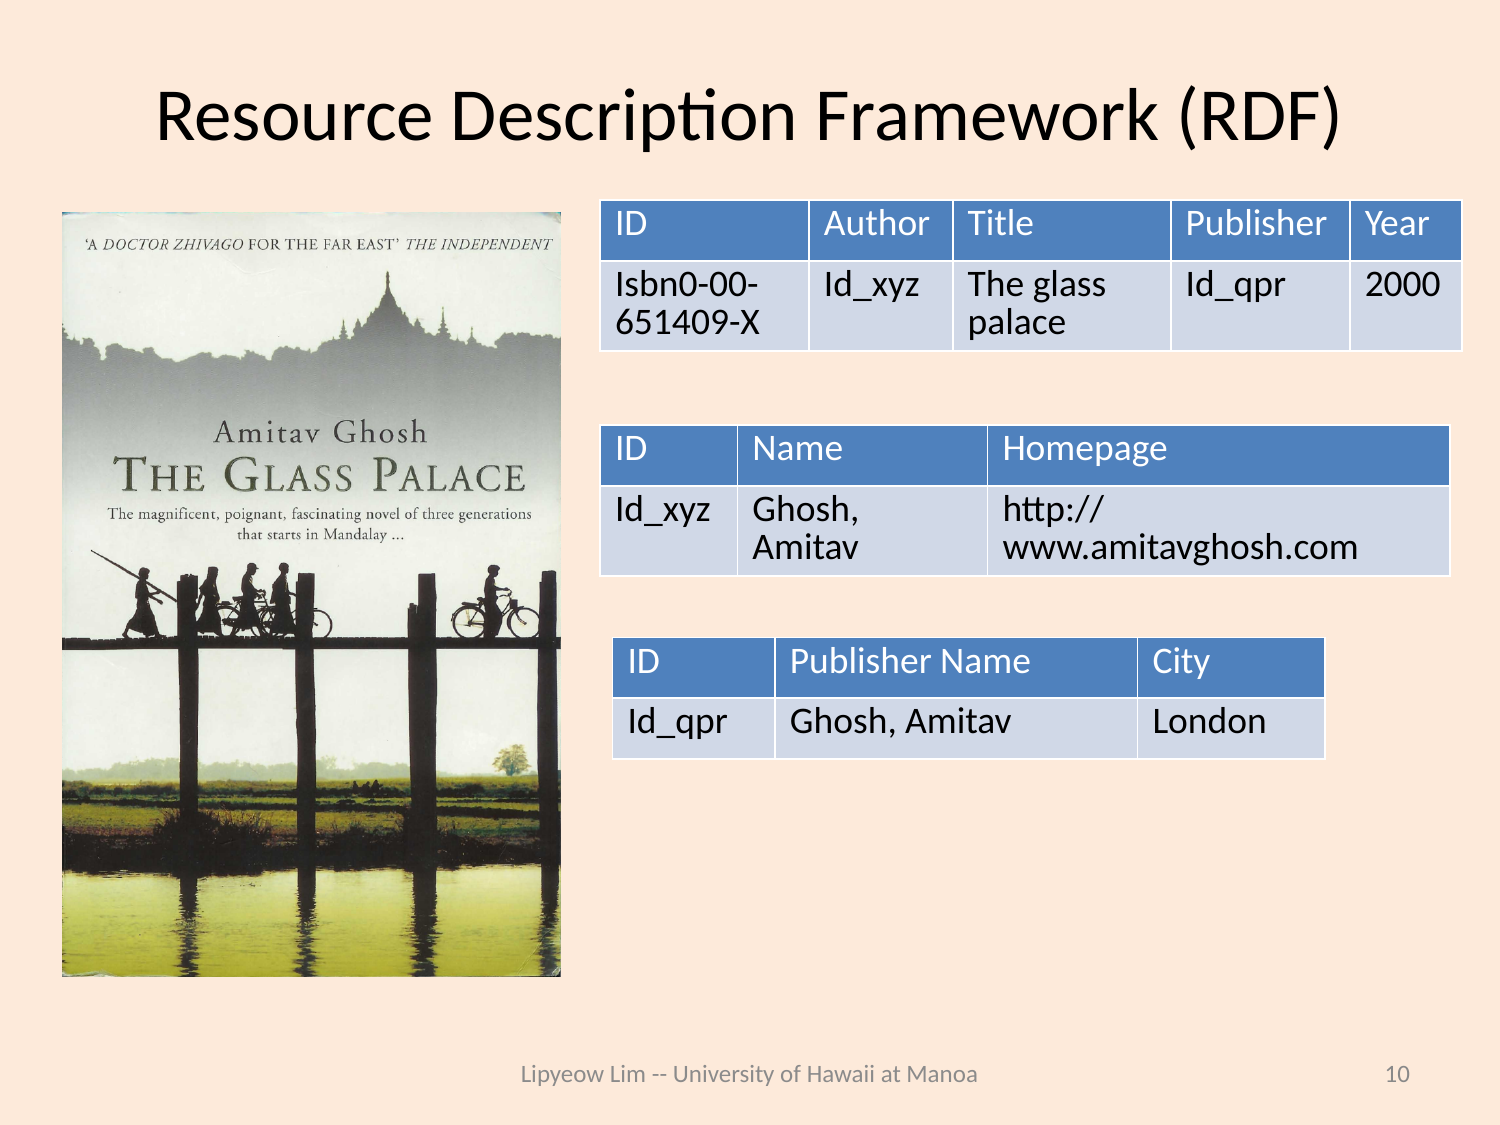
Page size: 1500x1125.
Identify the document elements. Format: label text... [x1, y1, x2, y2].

table_header Title [954, 201, 1170, 260]
table_header Year [1351, 201, 1461, 260]
table_header Author [810, 201, 952, 260]
table_header Publisher Name [776, 638, 1137, 697]
table_header ID [613, 638, 774, 697]
table_header Publisher [1172, 201, 1349, 260]
table_header ID [601, 201, 808, 260]
slide_number 10 [1074, 1042, 1425, 1103]
table_header Name [738, 426, 987, 485]
table_cell Id_qpr [1172, 262, 1349, 350]
footer Lipyeow Lim -- University of Hawaii at Manoa [450, 1042, 1050, 1103]
table_header City [1138, 638, 1324, 697]
table_cell Id_xyz [601, 487, 737, 575]
table_cell Isbn0-00-651409-X [601, 262, 808, 350]
table_cell Ghosh, Amitav [776, 699, 1137, 758]
table_header Homepage [988, 426, 1449, 485]
table_cell Id_qpr [613, 699, 774, 758]
table_cell Id_xyz [810, 262, 952, 350]
title Resource Description Framework (RDF) [74, 44, 1426, 176]
table_cell 2000 [1351, 262, 1461, 350]
table_cell The glass palace [954, 262, 1170, 350]
table_header ID [601, 426, 737, 485]
table_cell Ghosh, Amitav [738, 487, 987, 575]
table_cell http://www.amitavghosh.com [988, 487, 1449, 575]
table_cell London [1138, 699, 1324, 758]
picture [62, 212, 561, 977]
